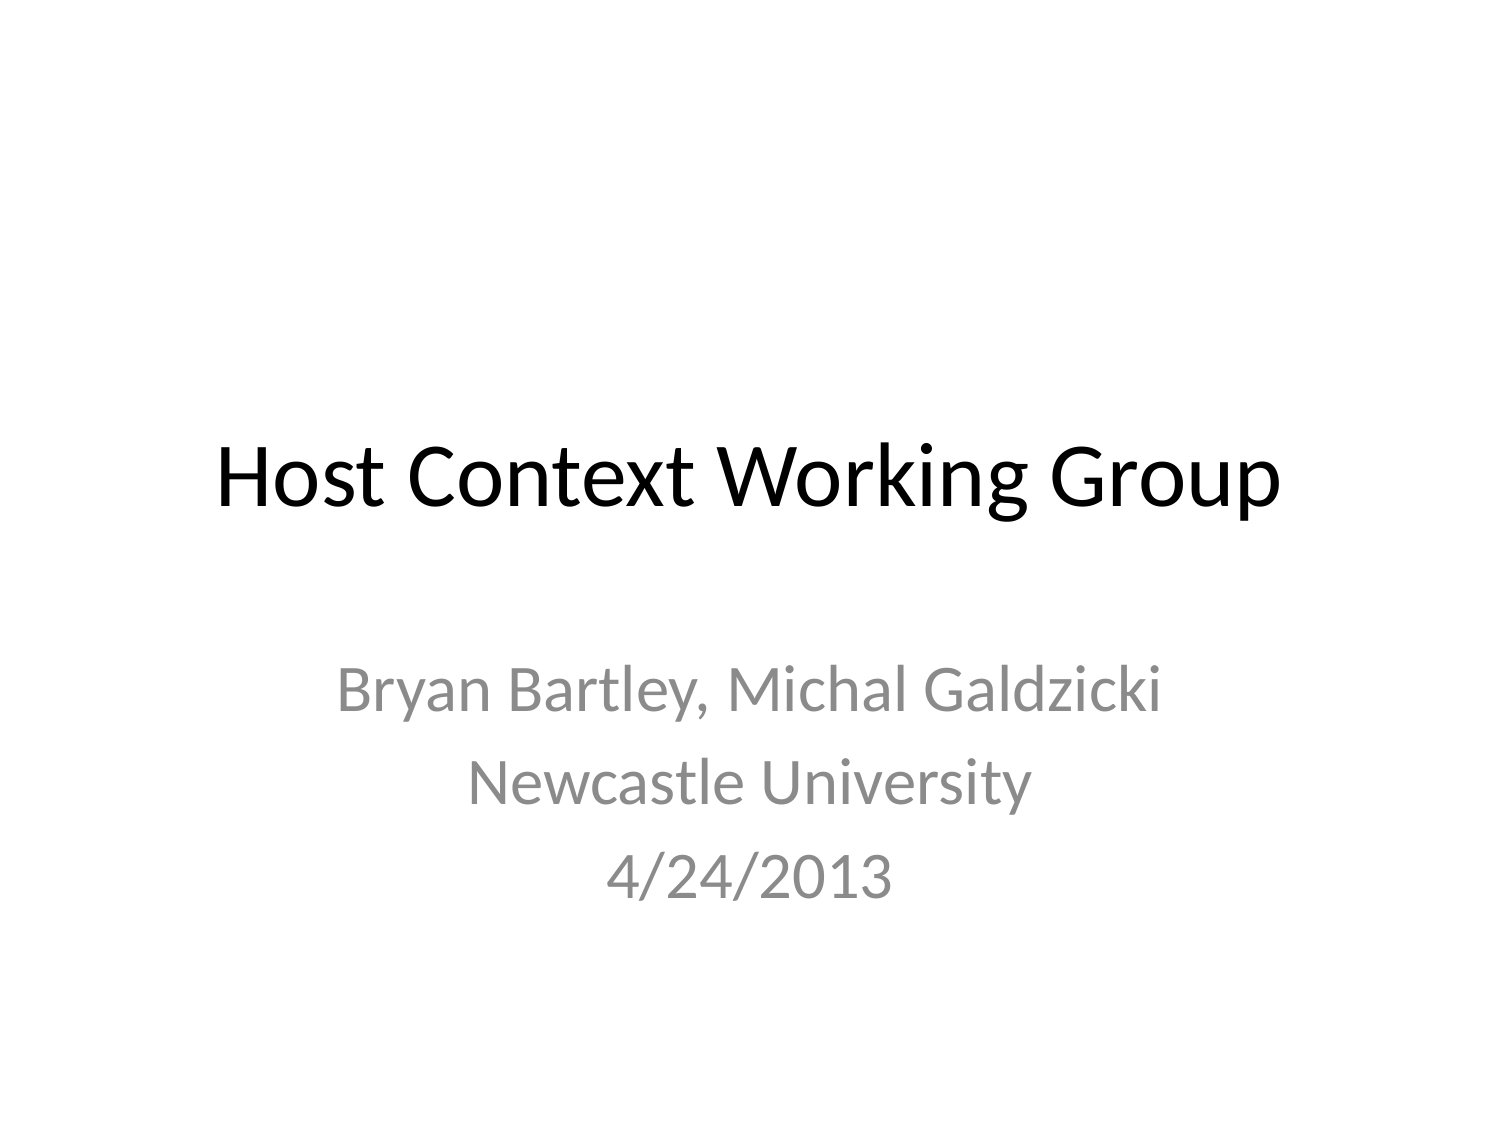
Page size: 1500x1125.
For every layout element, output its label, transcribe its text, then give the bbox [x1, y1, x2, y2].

subtitle Bryan Bartley, Michal Galdzicki Newcastle University 4/24/2013 [225, 637, 1275, 925]
title Host Context Working Group [112, 349, 1388, 591]
